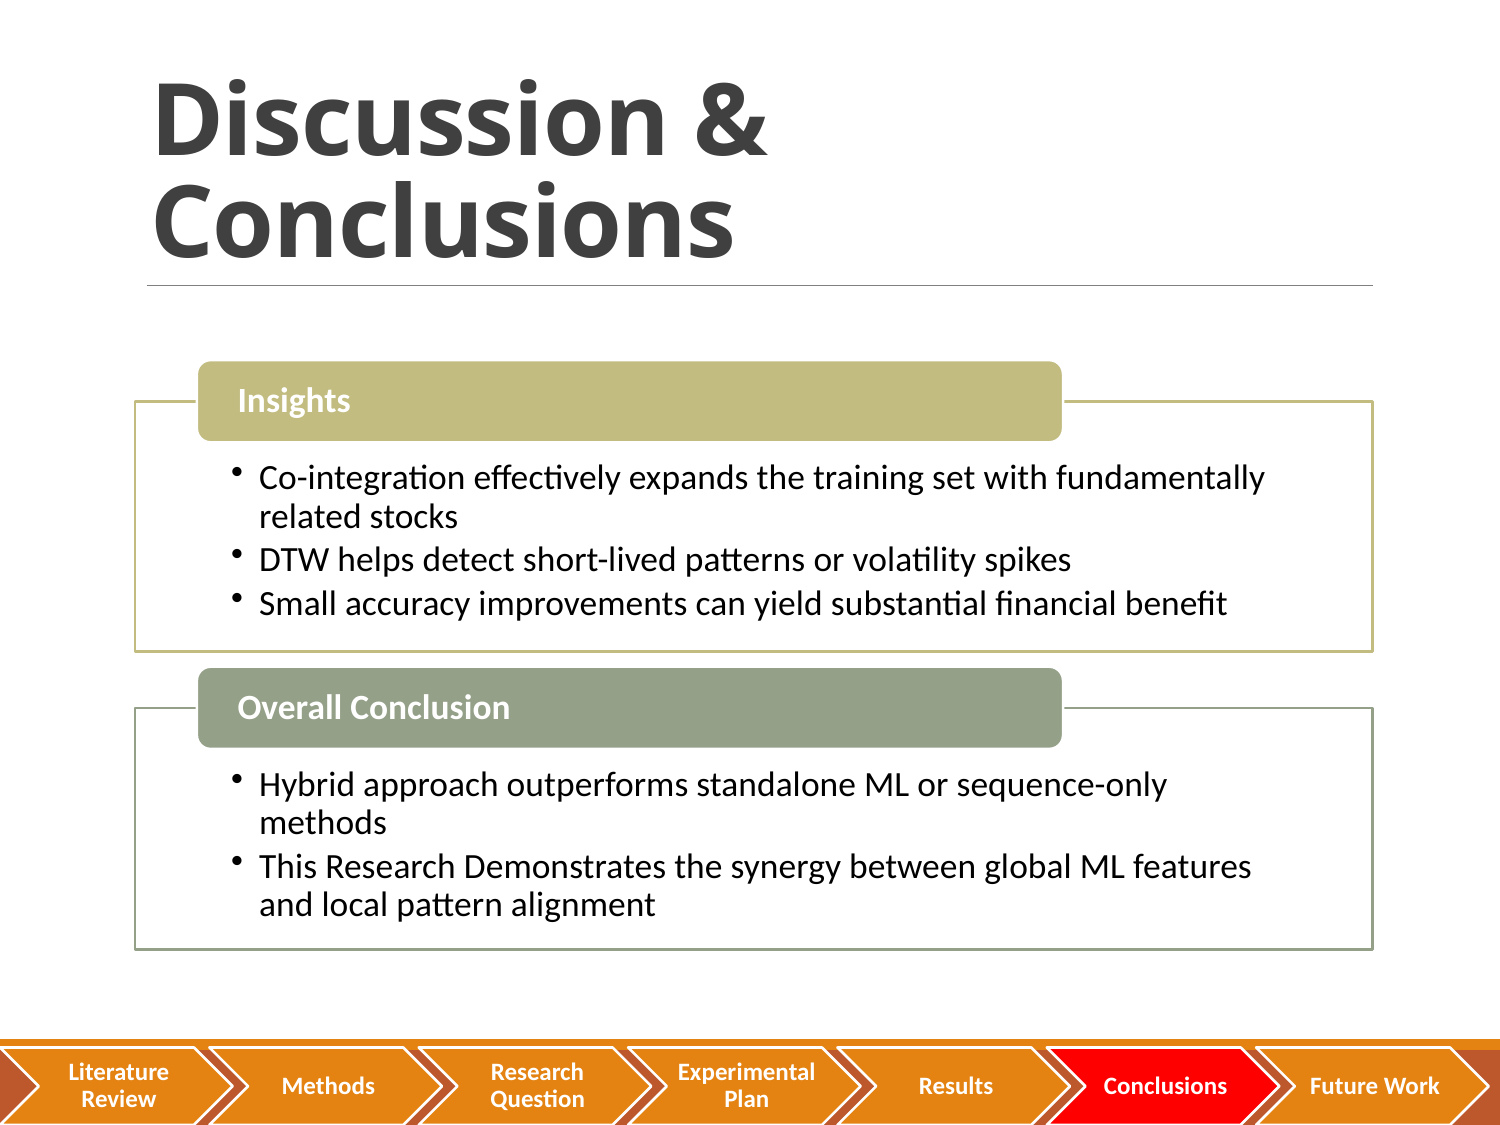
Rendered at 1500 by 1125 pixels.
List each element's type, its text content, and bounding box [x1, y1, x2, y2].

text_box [134, 343, 1373, 966]
title Discussion & Conclusions [135, 47, 1373, 285]
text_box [0, 1046, 1490, 1125]
